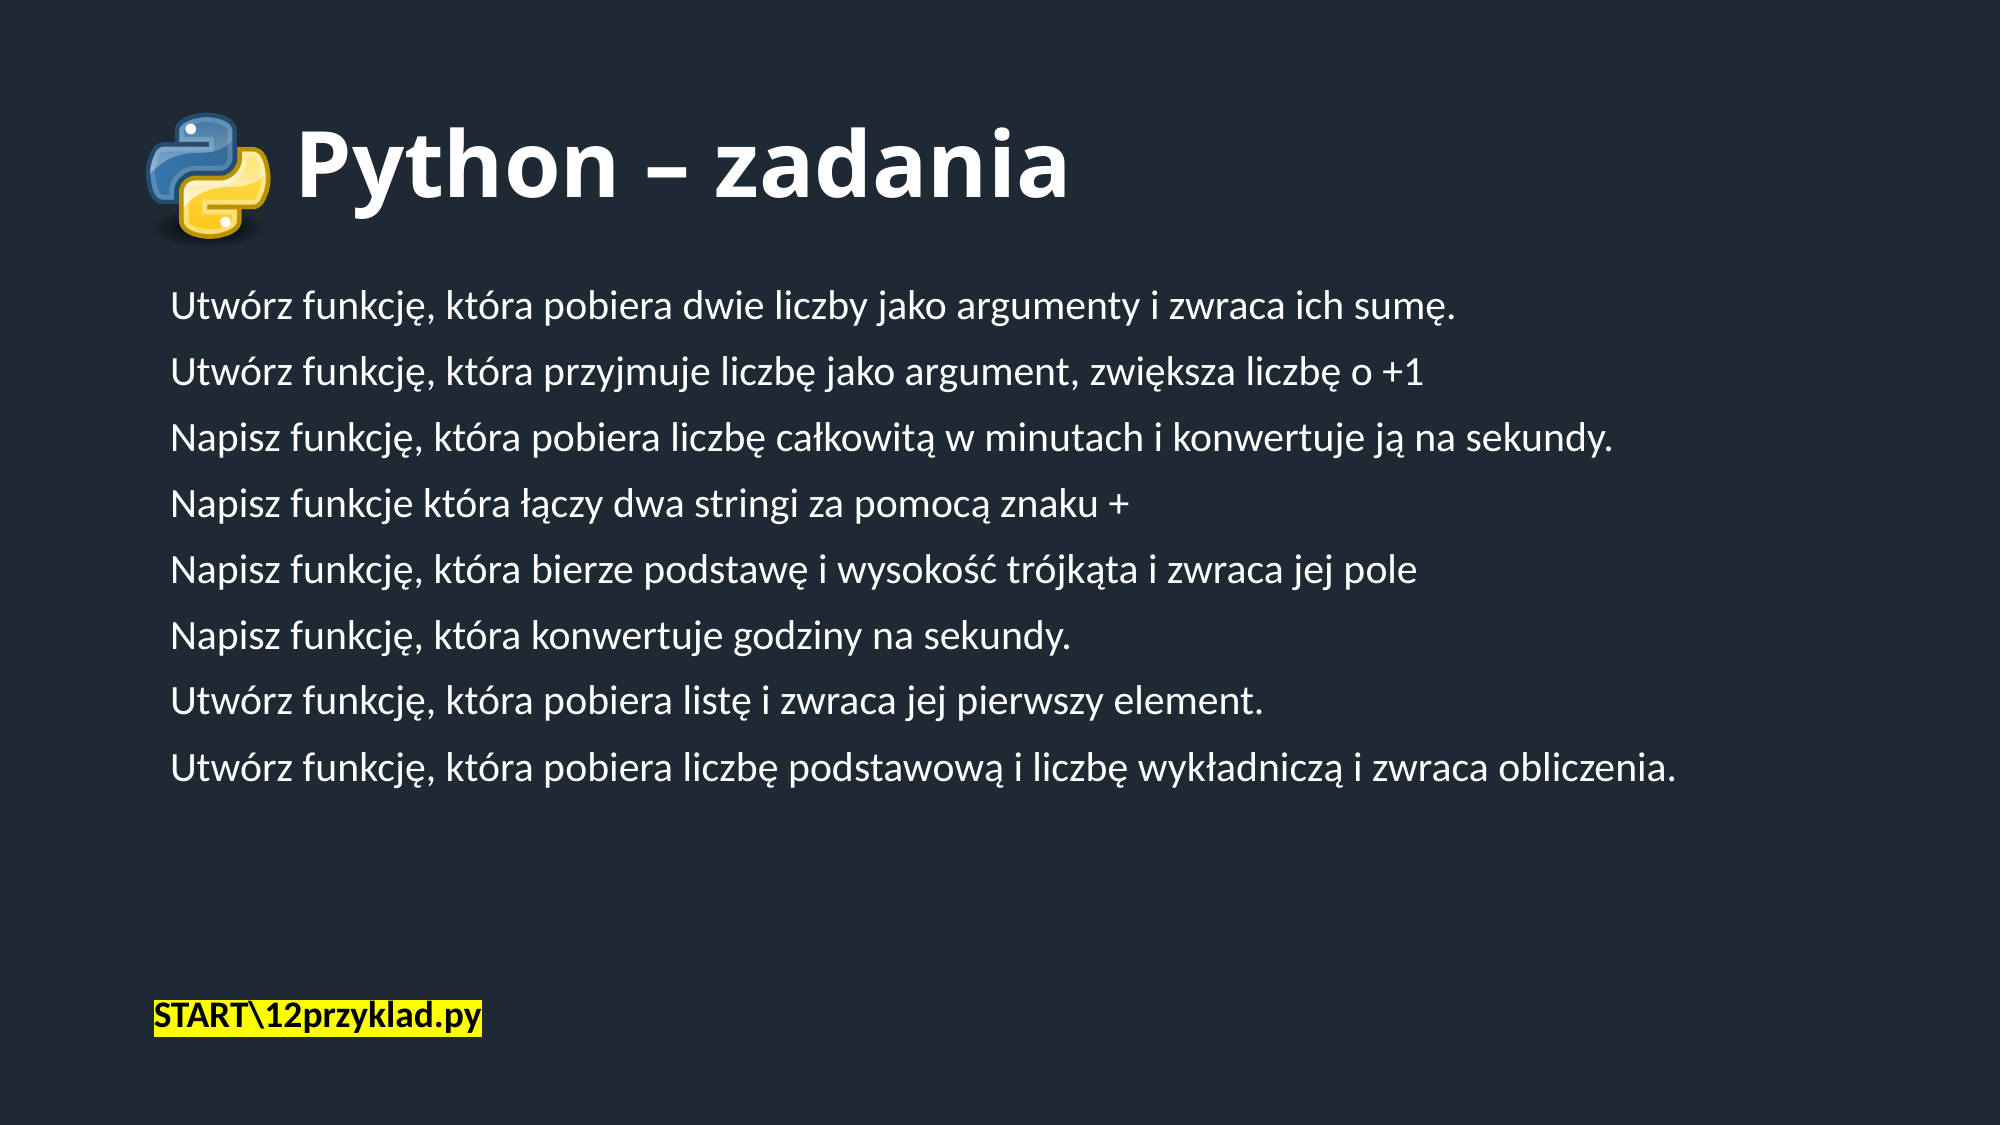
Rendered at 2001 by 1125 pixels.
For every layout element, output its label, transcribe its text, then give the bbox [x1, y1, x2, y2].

title Python – zadania [279, 58, 1384, 276]
picture [137, 109, 279, 252]
list Utwórz funkcję, która pobiera dwie liczby jako argumenty i zwraca ich sumę. Utwórz funkcję, która przyjmuje liczbę jako argument, zwiększa liczbę o +1 Napisz funkcję, która pobiera liczbę całkowitą w minutach i konwertuje ją na sekundy. Napisz funkcje która łączy dwa stringi za pomocą znaku + Napisz funkcję, która bierze podstawę i wysokość trójkąta i zwraca jej pole Napisz funkcję, która konwertuje godziny na sekundy. Utwórz funkcję, która pobiera listę i zwraca jej pierwszy element. Utwórz funkcję, która pobiera liczbę podstawową i liczbę wykładniczą i zwraca obliczenia. [154, 276, 1880, 990]
text_box START\12przyklad.py [139, 982, 497, 1043]
